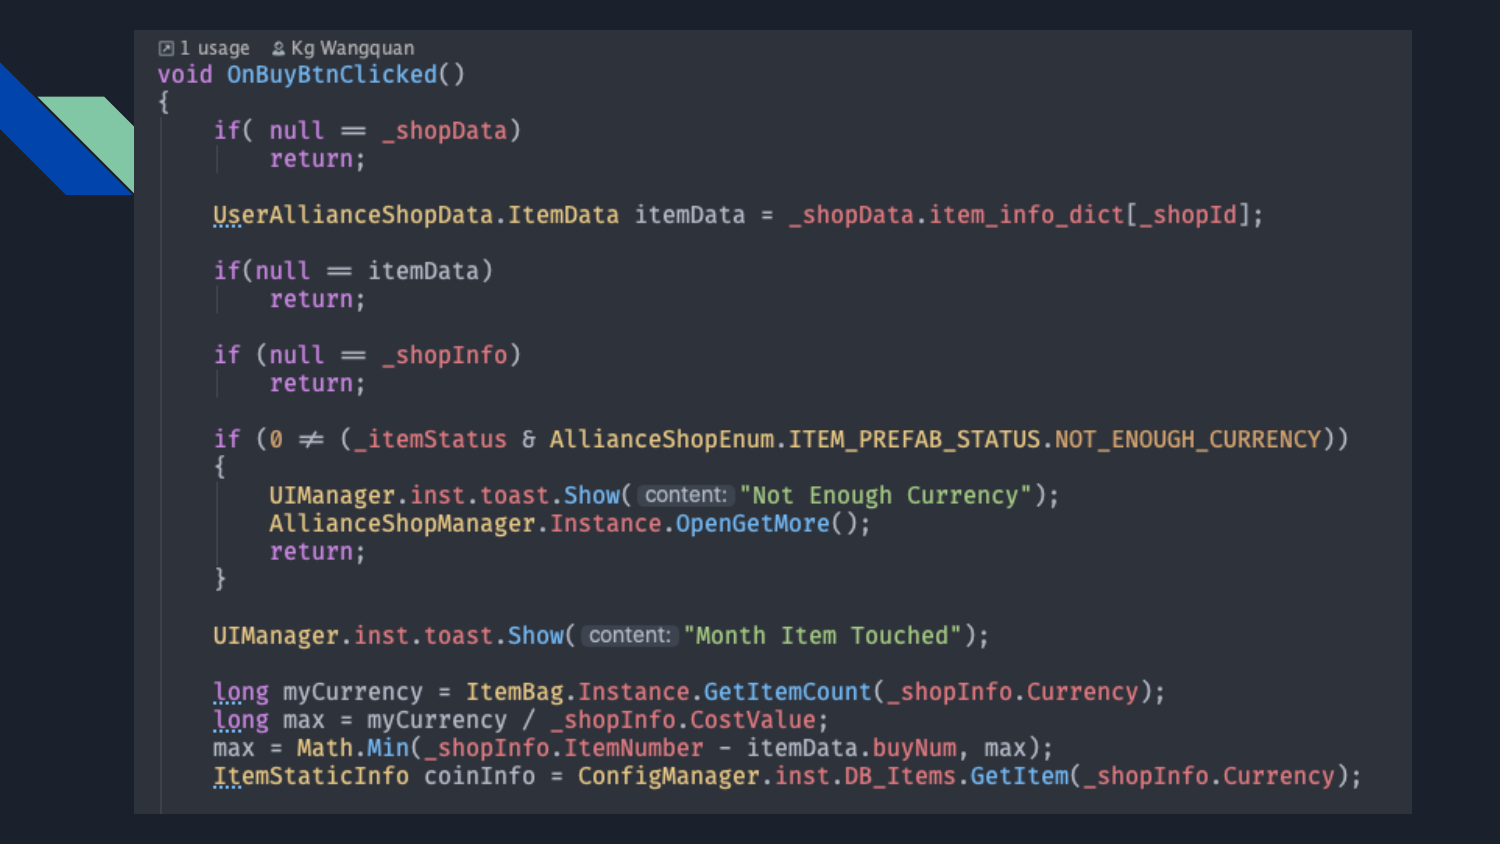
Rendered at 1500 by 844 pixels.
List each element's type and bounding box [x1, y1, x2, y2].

picture [134, 29, 1413, 814]
